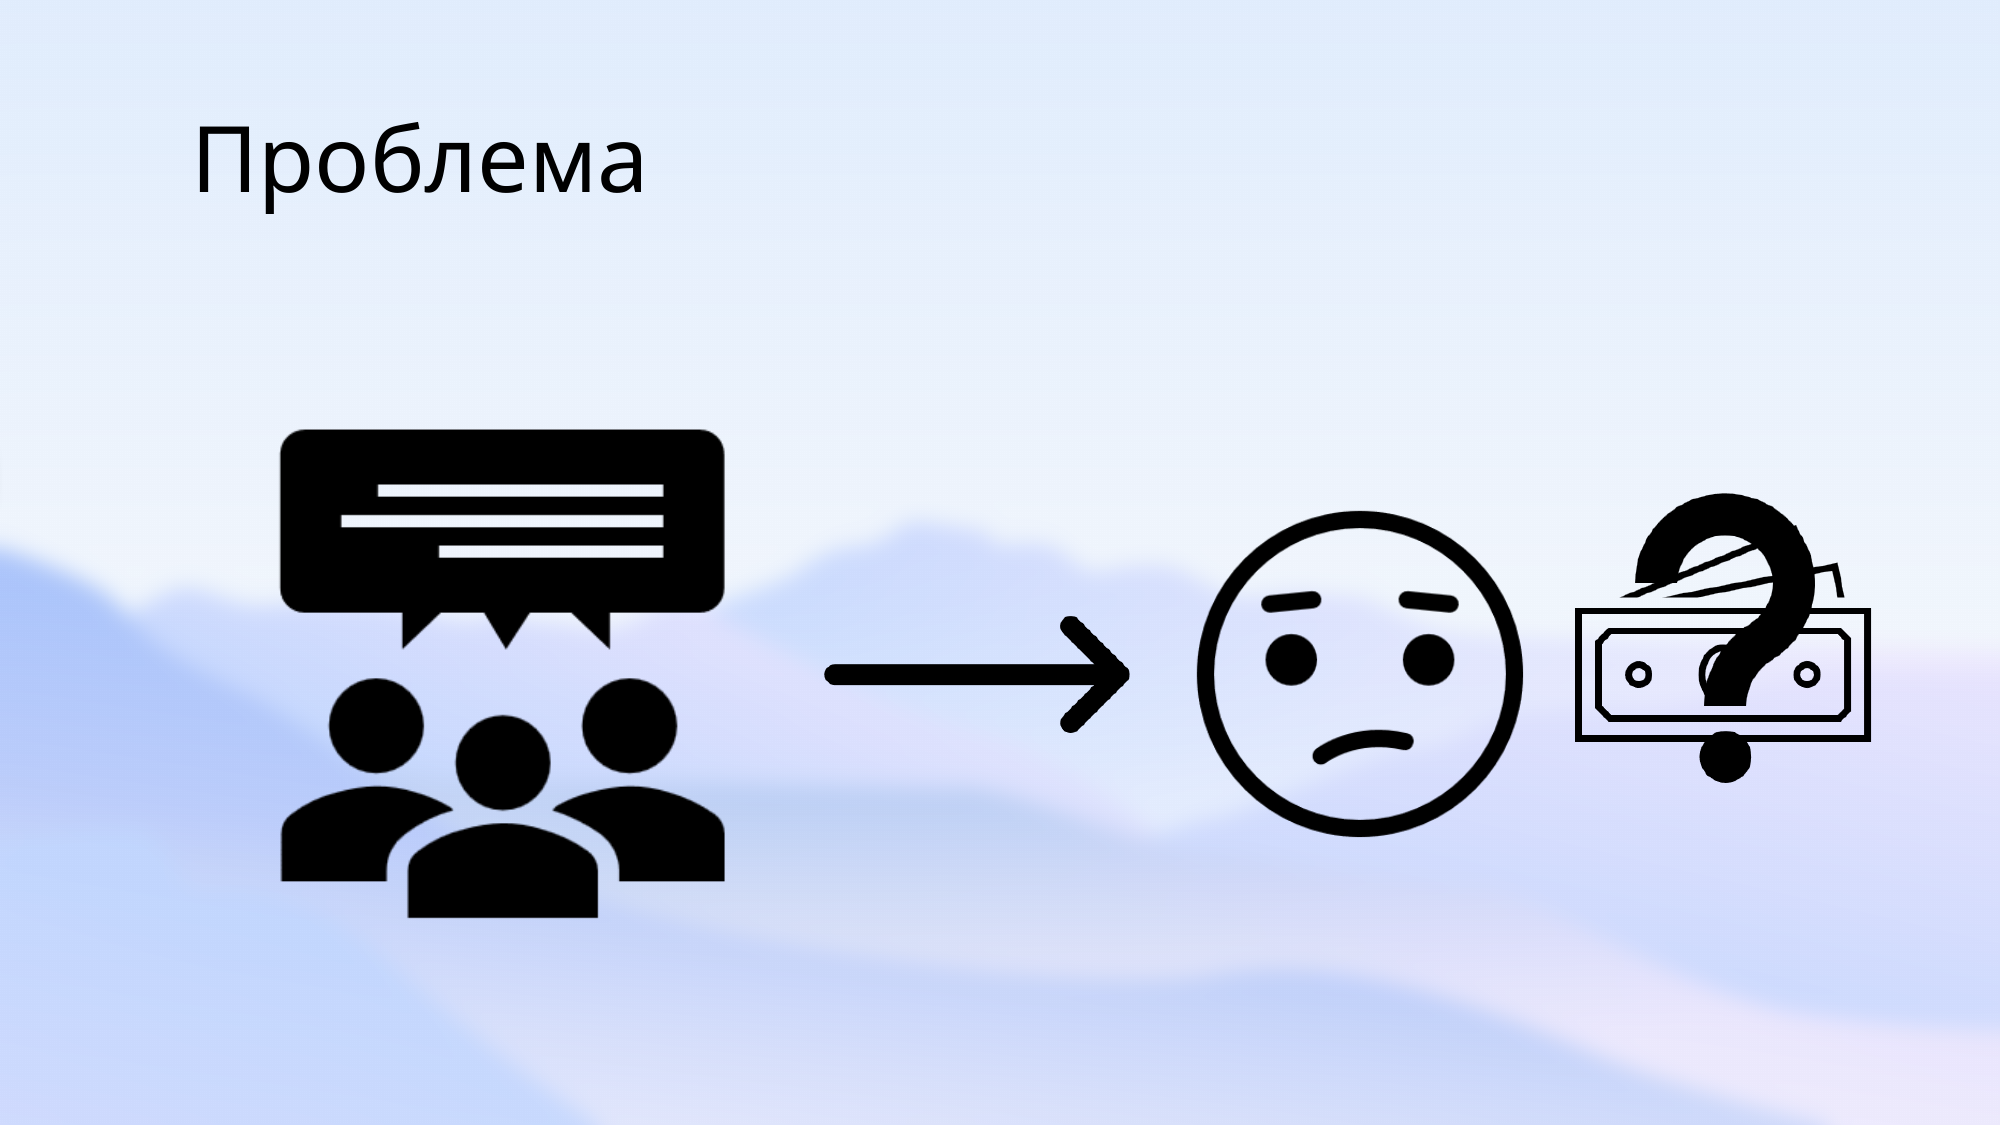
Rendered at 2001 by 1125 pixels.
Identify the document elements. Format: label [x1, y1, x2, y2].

text_box [1555, 468, 1894, 807]
picture [0, 0, 2000, 1125]
